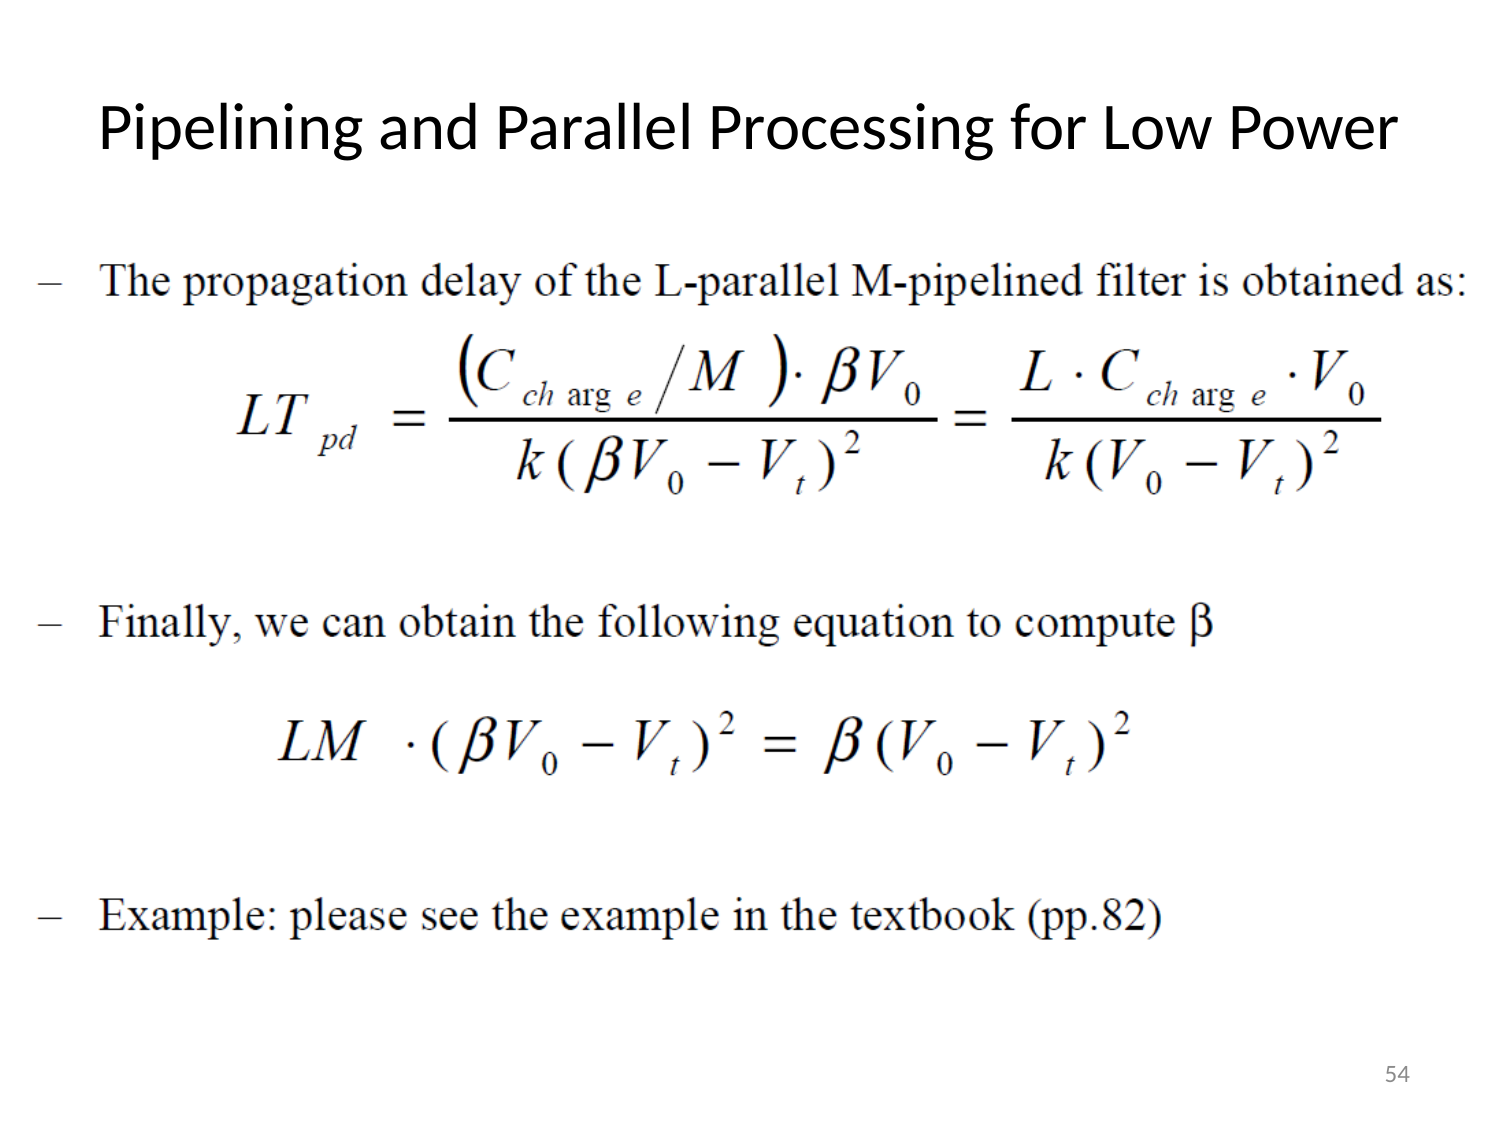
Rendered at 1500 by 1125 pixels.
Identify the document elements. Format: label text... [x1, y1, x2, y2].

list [0, 237, 1495, 975]
slide_number 54 [1074, 1042, 1425, 1103]
text_box Pipelining and Parallel Processing for Low Power [0, 45, 1500, 200]
